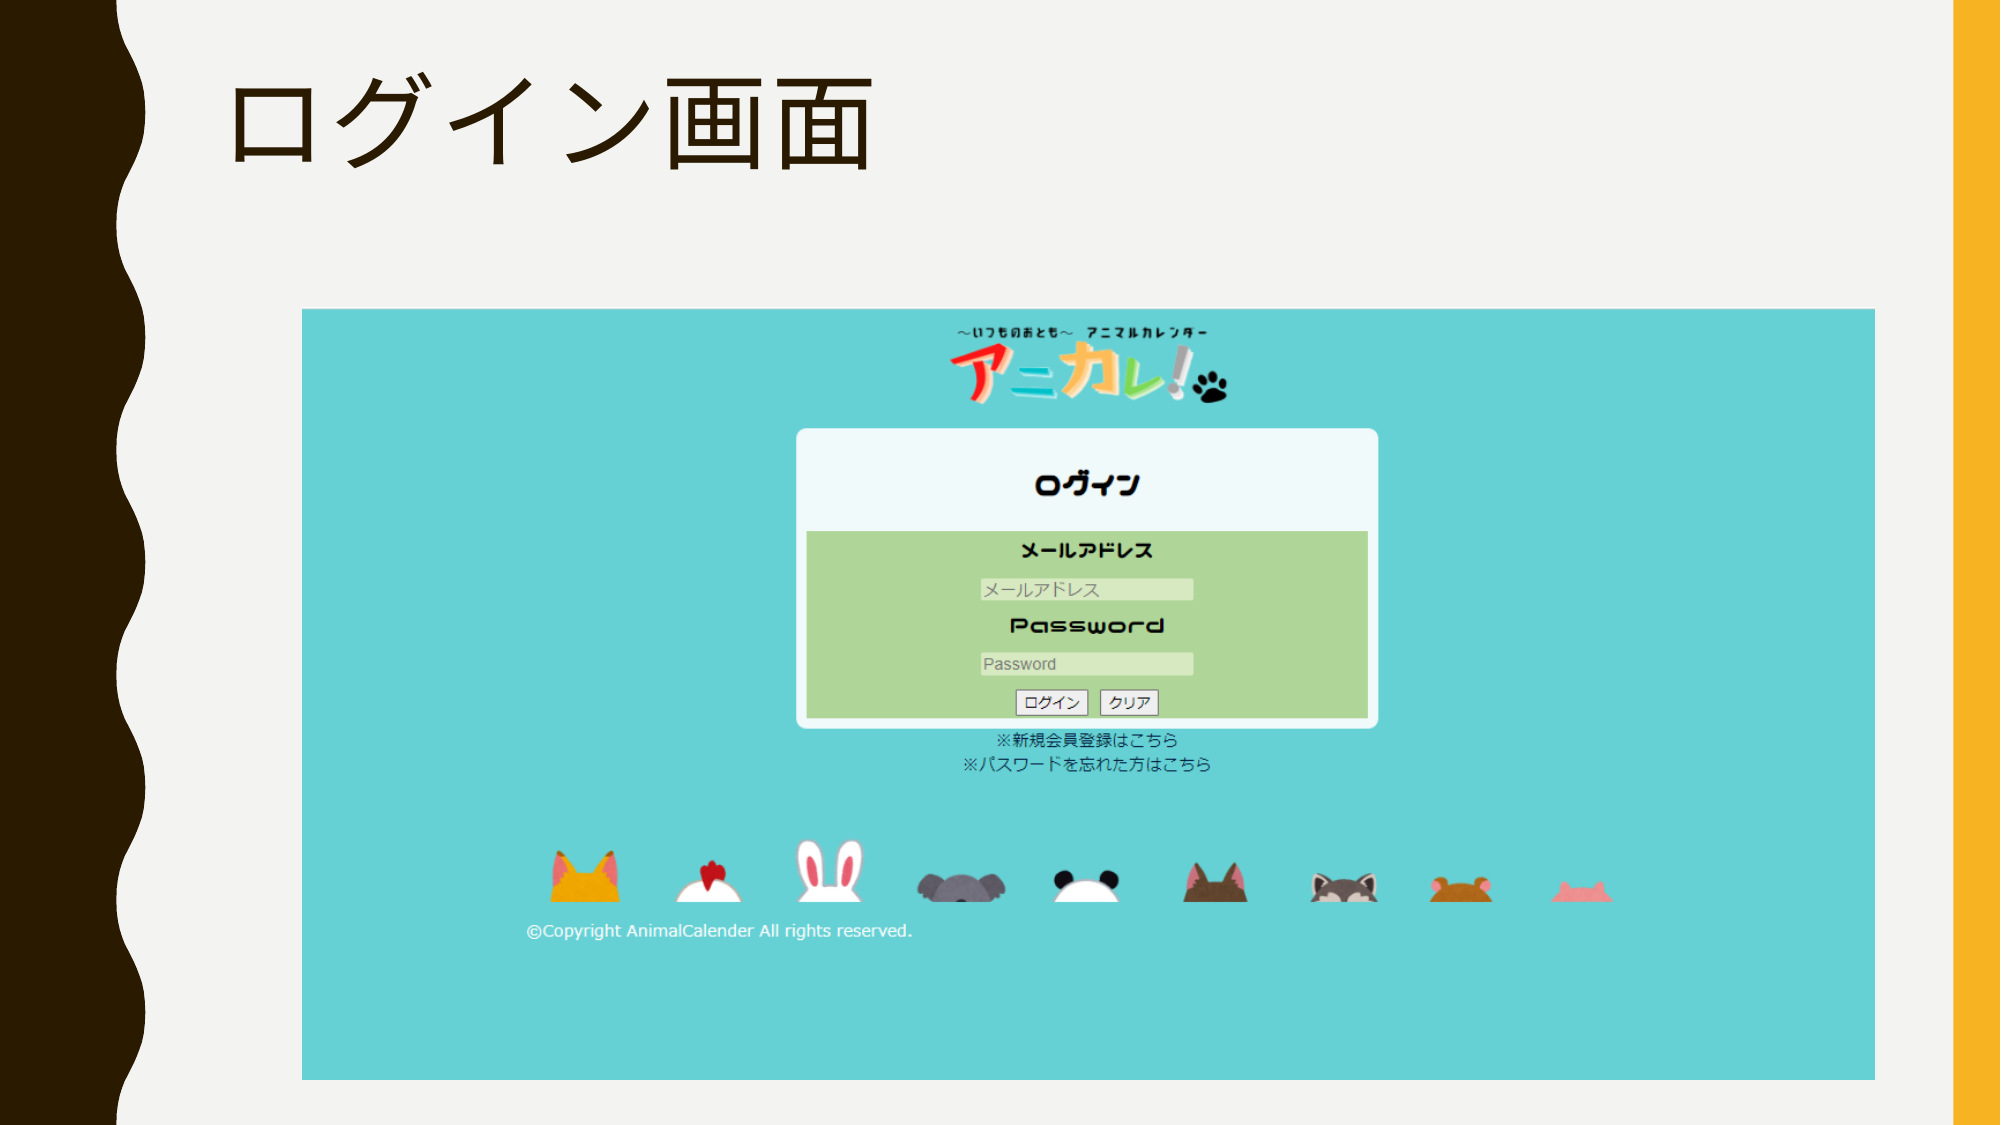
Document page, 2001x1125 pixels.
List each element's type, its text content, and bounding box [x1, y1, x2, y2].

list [302, 307, 1875, 1080]
title ログイン画面 [205, 62, 1875, 308]
